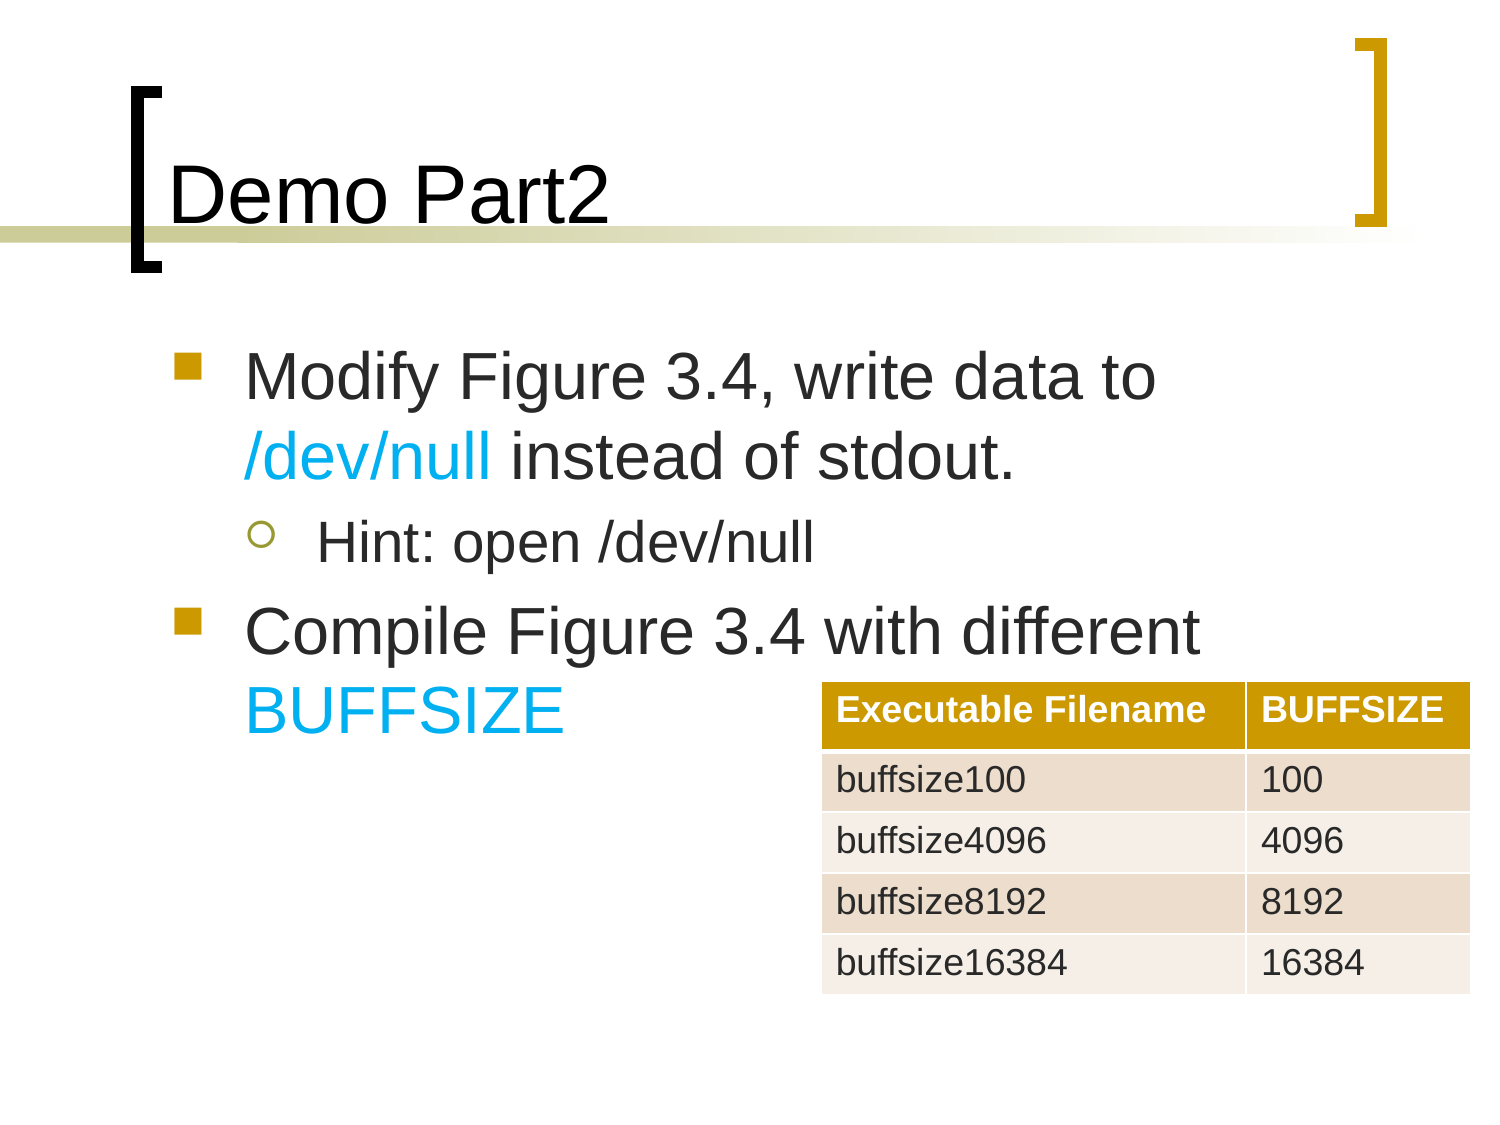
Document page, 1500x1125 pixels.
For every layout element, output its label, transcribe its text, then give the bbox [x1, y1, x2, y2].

list Modify Figure 3.4, write data to /dev/null instead of stdout. Hint: open /dev/null Compile Figure 3.4 with different BUFFSIZE [155, 324, 1413, 1000]
table_cell buffsize4096 [822, 813, 1245, 872]
table_cell 4096 [1247, 813, 1470, 872]
title Demo Part2 [152, 15, 1328, 248]
table_cell 16384 [1247, 935, 1470, 994]
table_cell 8192 [1247, 874, 1470, 933]
table_cell 100 [1247, 754, 1470, 811]
table_header BUFFSIZE [1247, 682, 1470, 749]
table_header Executable Filename [822, 682, 1245, 749]
table_cell buffsize100 [822, 754, 1245, 811]
table_cell buffsize8192 [822, 874, 1245, 933]
table_cell buffsize16384 [822, 935, 1245, 994]
